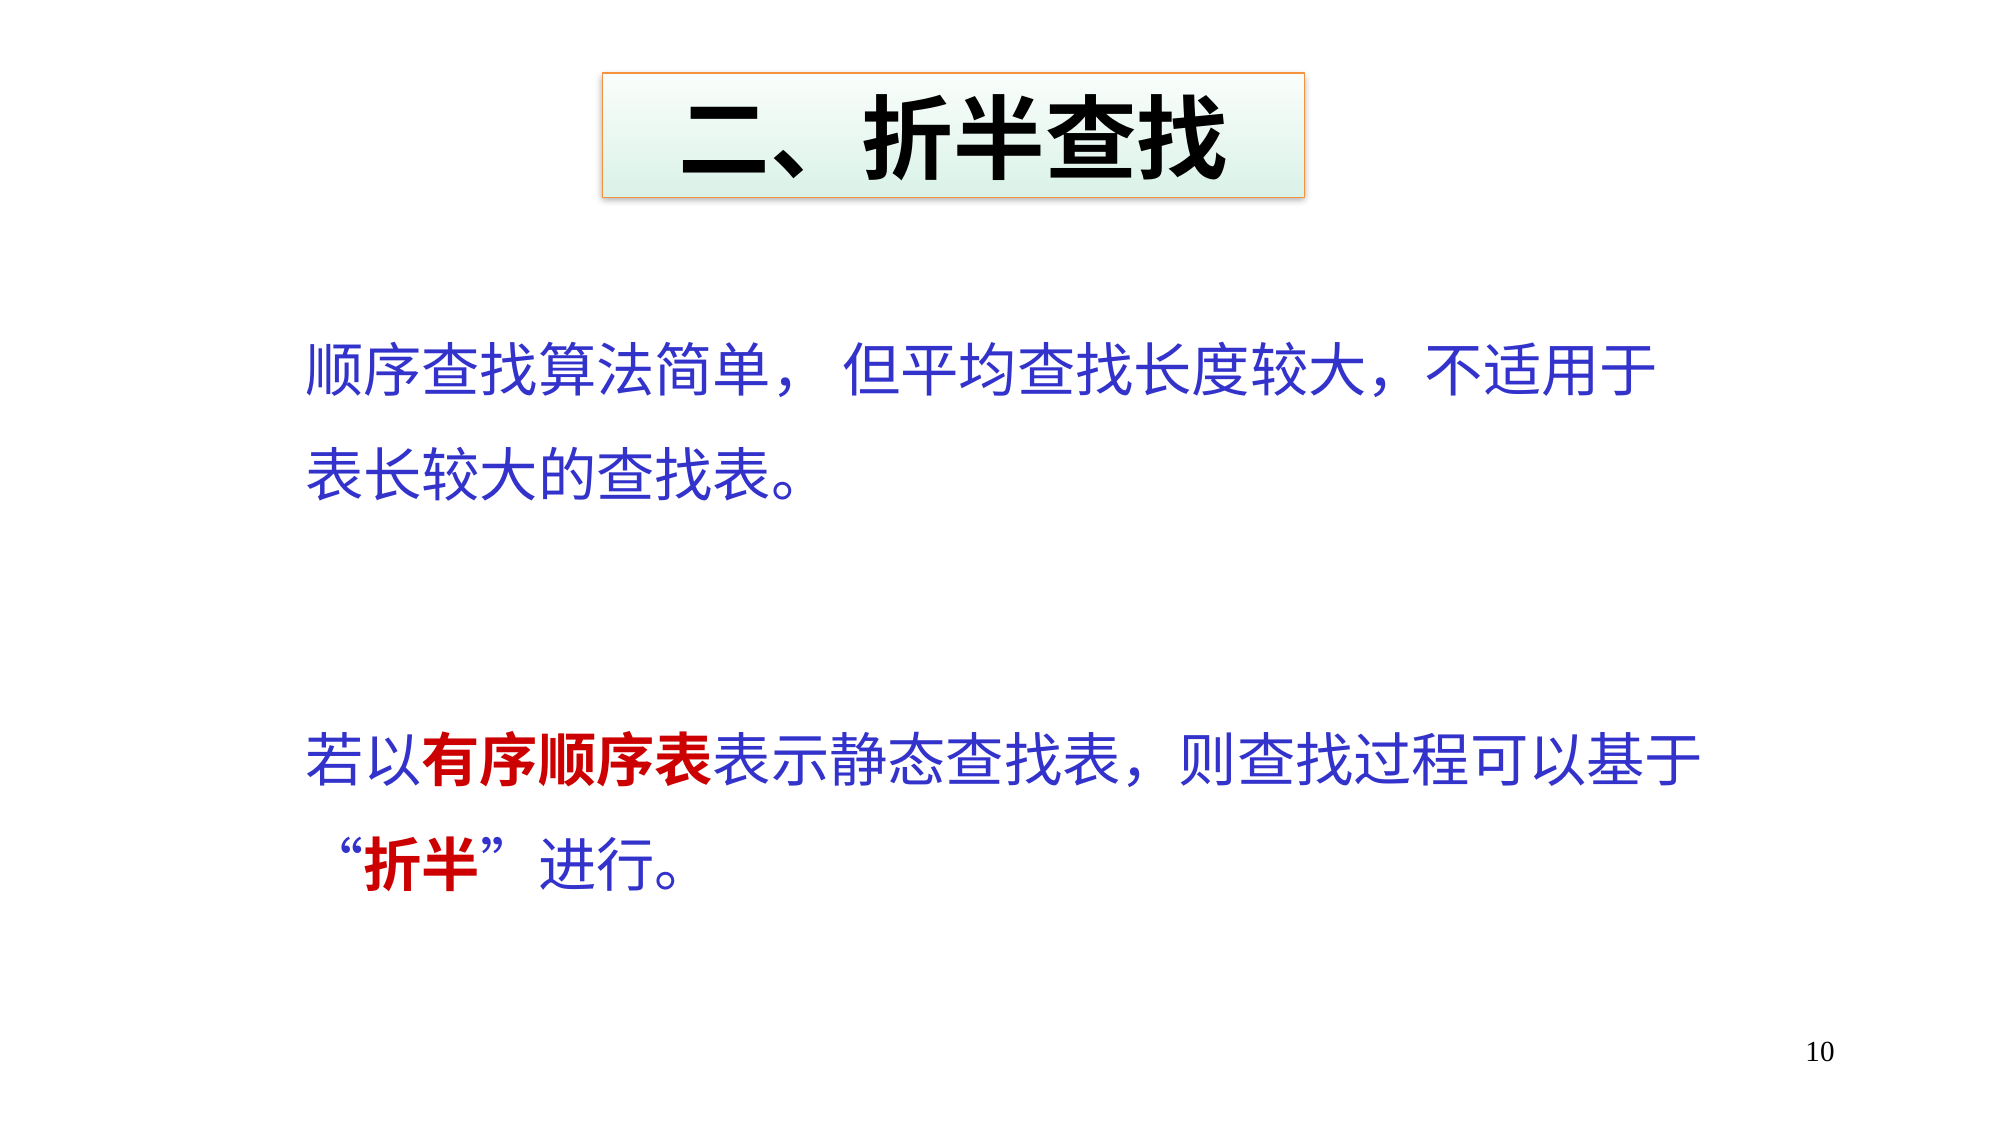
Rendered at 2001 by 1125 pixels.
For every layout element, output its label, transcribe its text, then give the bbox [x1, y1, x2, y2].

text_box 顺序查找算法简单， 但平均查找长度较大，不适用于表长较大的查找表。 [290, 290, 1710, 516]
text_box 若以有序顺序表表示静态查找表，则查找过程可以基于“折半”进行。 [290, 680, 1737, 906]
slide_number 10 [1433, 1025, 1850, 1100]
text_box 二、折半查找 [602, 73, 1305, 198]
